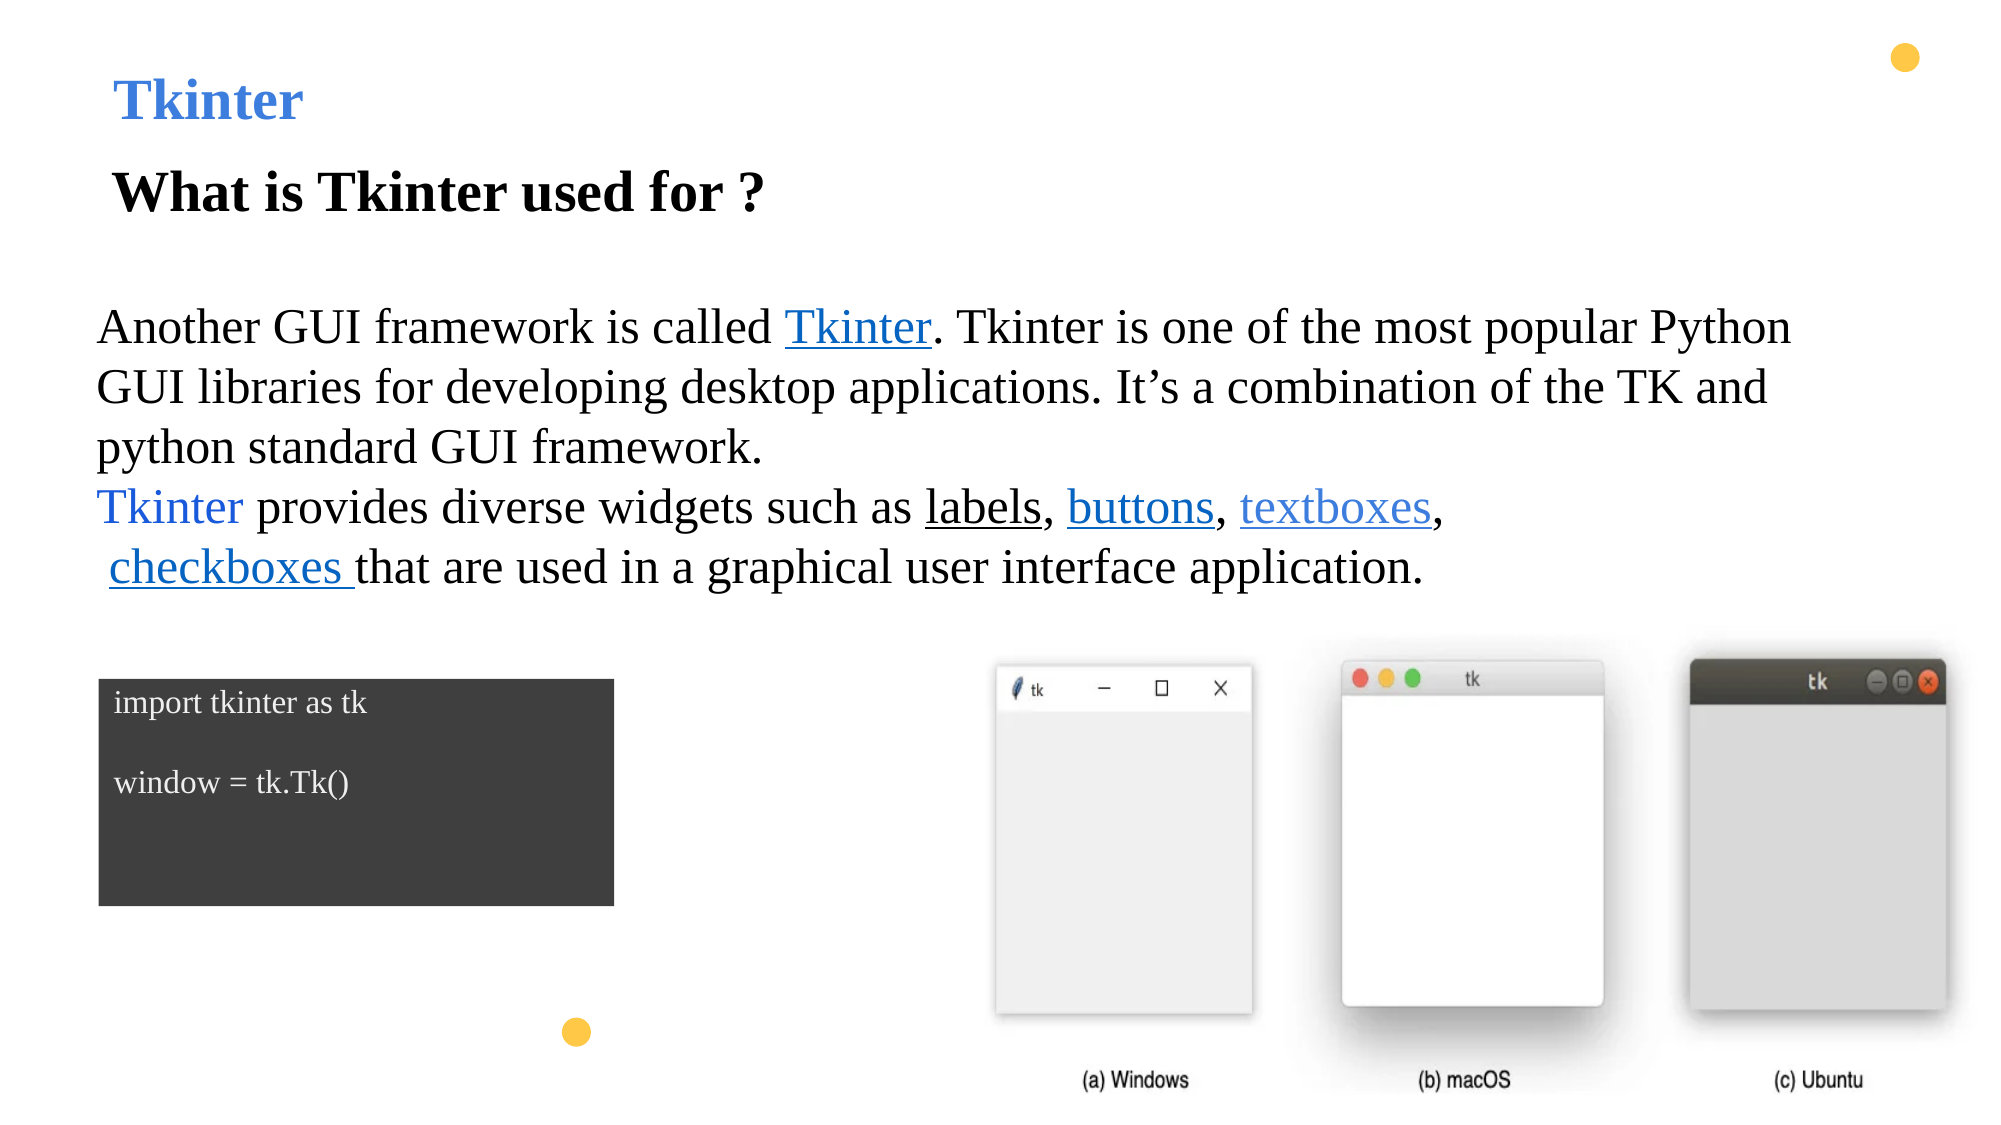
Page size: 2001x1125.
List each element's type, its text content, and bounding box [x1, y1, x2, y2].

text_box What is Tkinter used for ? Another GUI framework is called Tkinter. Tkinter is one of the most popular Python GUI libraries for developing desktop applications. It’s a combination of the TK and python standard GUI framework. Tkinter provides diverse widgets such as labels, buttons, textboxes, checkboxes that are used in a graphical user interface application. [81, 146, 1854, 553]
text_box Tkinter [98, 53, 343, 140]
picture [976, 615, 2000, 1095]
text_box [1890, 43, 1920, 73]
text_box [561, 1017, 591, 1047]
text_box import tkinter as tk window = tk.Tk() [98, 678, 615, 907]
